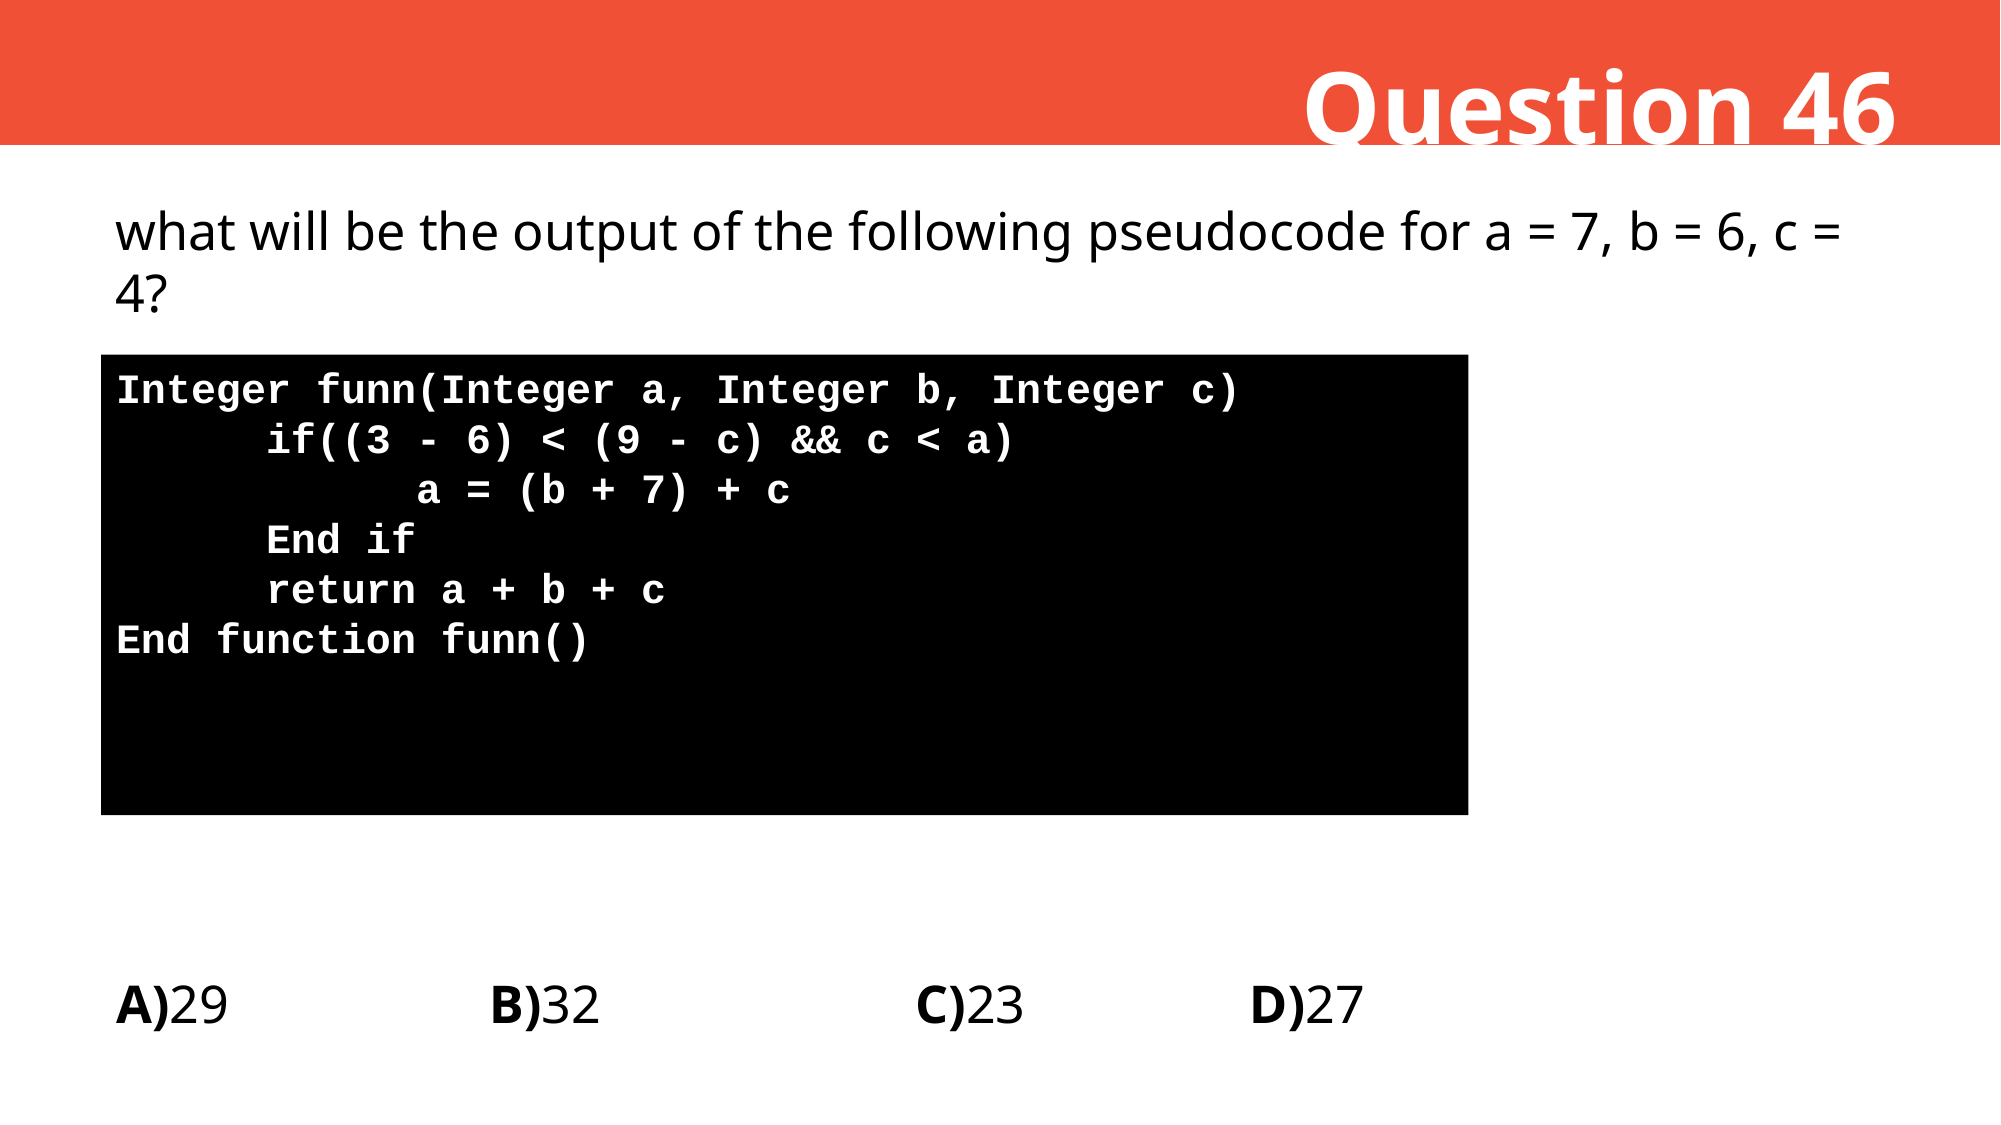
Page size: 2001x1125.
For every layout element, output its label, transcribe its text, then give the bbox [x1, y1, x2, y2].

text_box what will be the output of the following pseudocode for a = 7, b = 6, c = 4? [100, 190, 1900, 331]
text_box Integer funn(Integer a, Integer b, Integer c) if((3 - 6) < (9 - c) && c < a) a = (b + 7) + c End if return a + b + c End function funn() [101, 354, 1469, 816]
text_box B)32 [473, 932, 856, 1041]
text_box [0, 0, 2000, 145]
text_box D)27 [1233, 932, 1899, 1041]
text_box C)23 [900, 932, 1190, 1041]
text_box Question 46 [638, 37, 1914, 173]
text_box A)29 [101, 932, 473, 1041]
